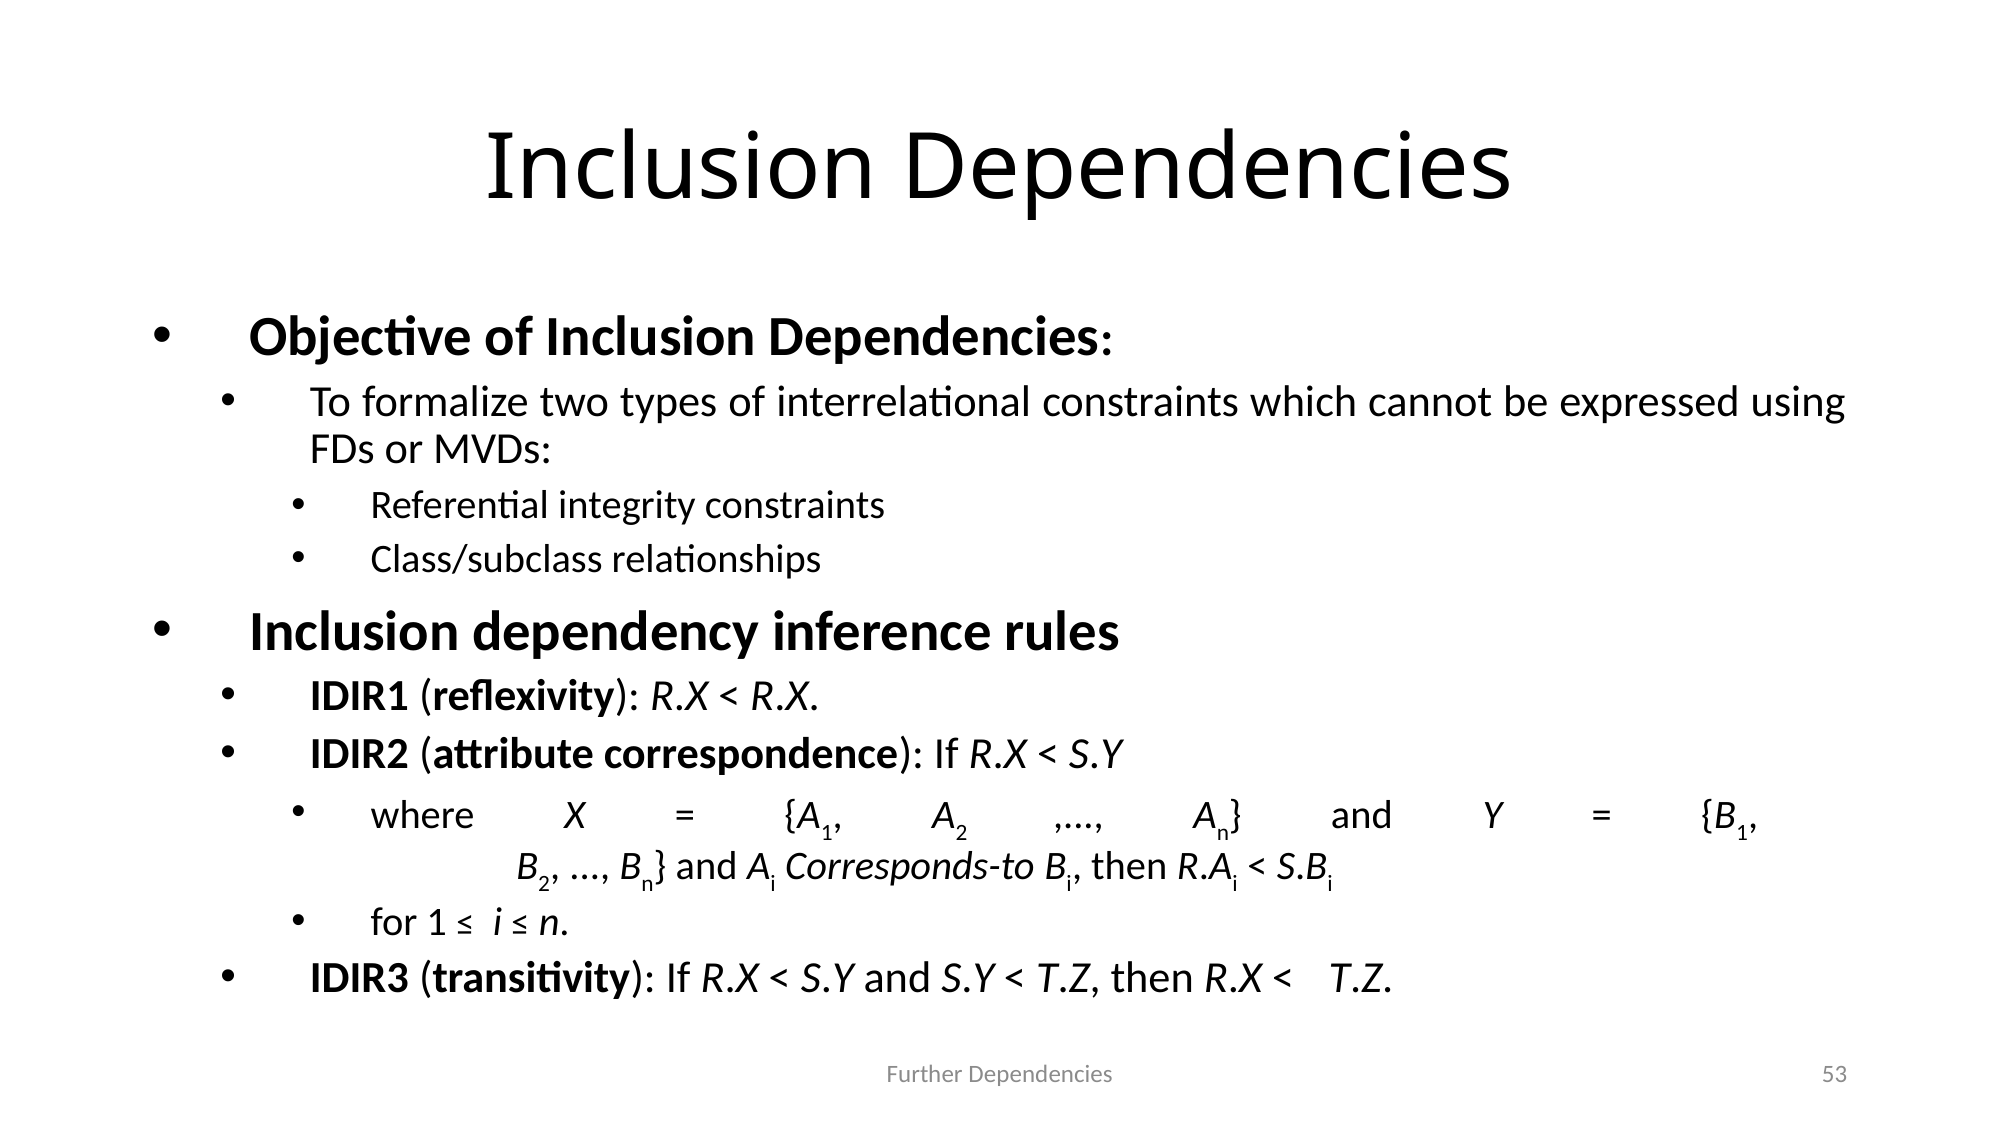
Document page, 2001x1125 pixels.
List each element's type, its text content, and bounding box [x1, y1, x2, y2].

title Inclusion Dependencies [137, 59, 1863, 278]
list Objective of Inclusion Dependencies: To formalize two types of interrelational constraints which cannot be expressed using FDs or MVDs: Referential integrity constraints Class/subclass relationships Inclusion dependency inference rules IDIR1 (reflexivity): R.X < R.X. IDIR2 (attribute correspondence): If R.X < S.Y where X = {A1, A2 ,..., An} and Y = {B1, B2, ..., Bn} and Ai Corresponds-to Bi, then R.Ai < S.Bi for 1 ≤ i ≤ n. IDIR3 (transitivity): If R.X < S.Y and S.Y < T.Z, then R.X < T.Z. [137, 299, 1863, 1014]
footer Further Dependencies [662, 1042, 1338, 1103]
slide_number 53 [1412, 1042, 1863, 1103]
